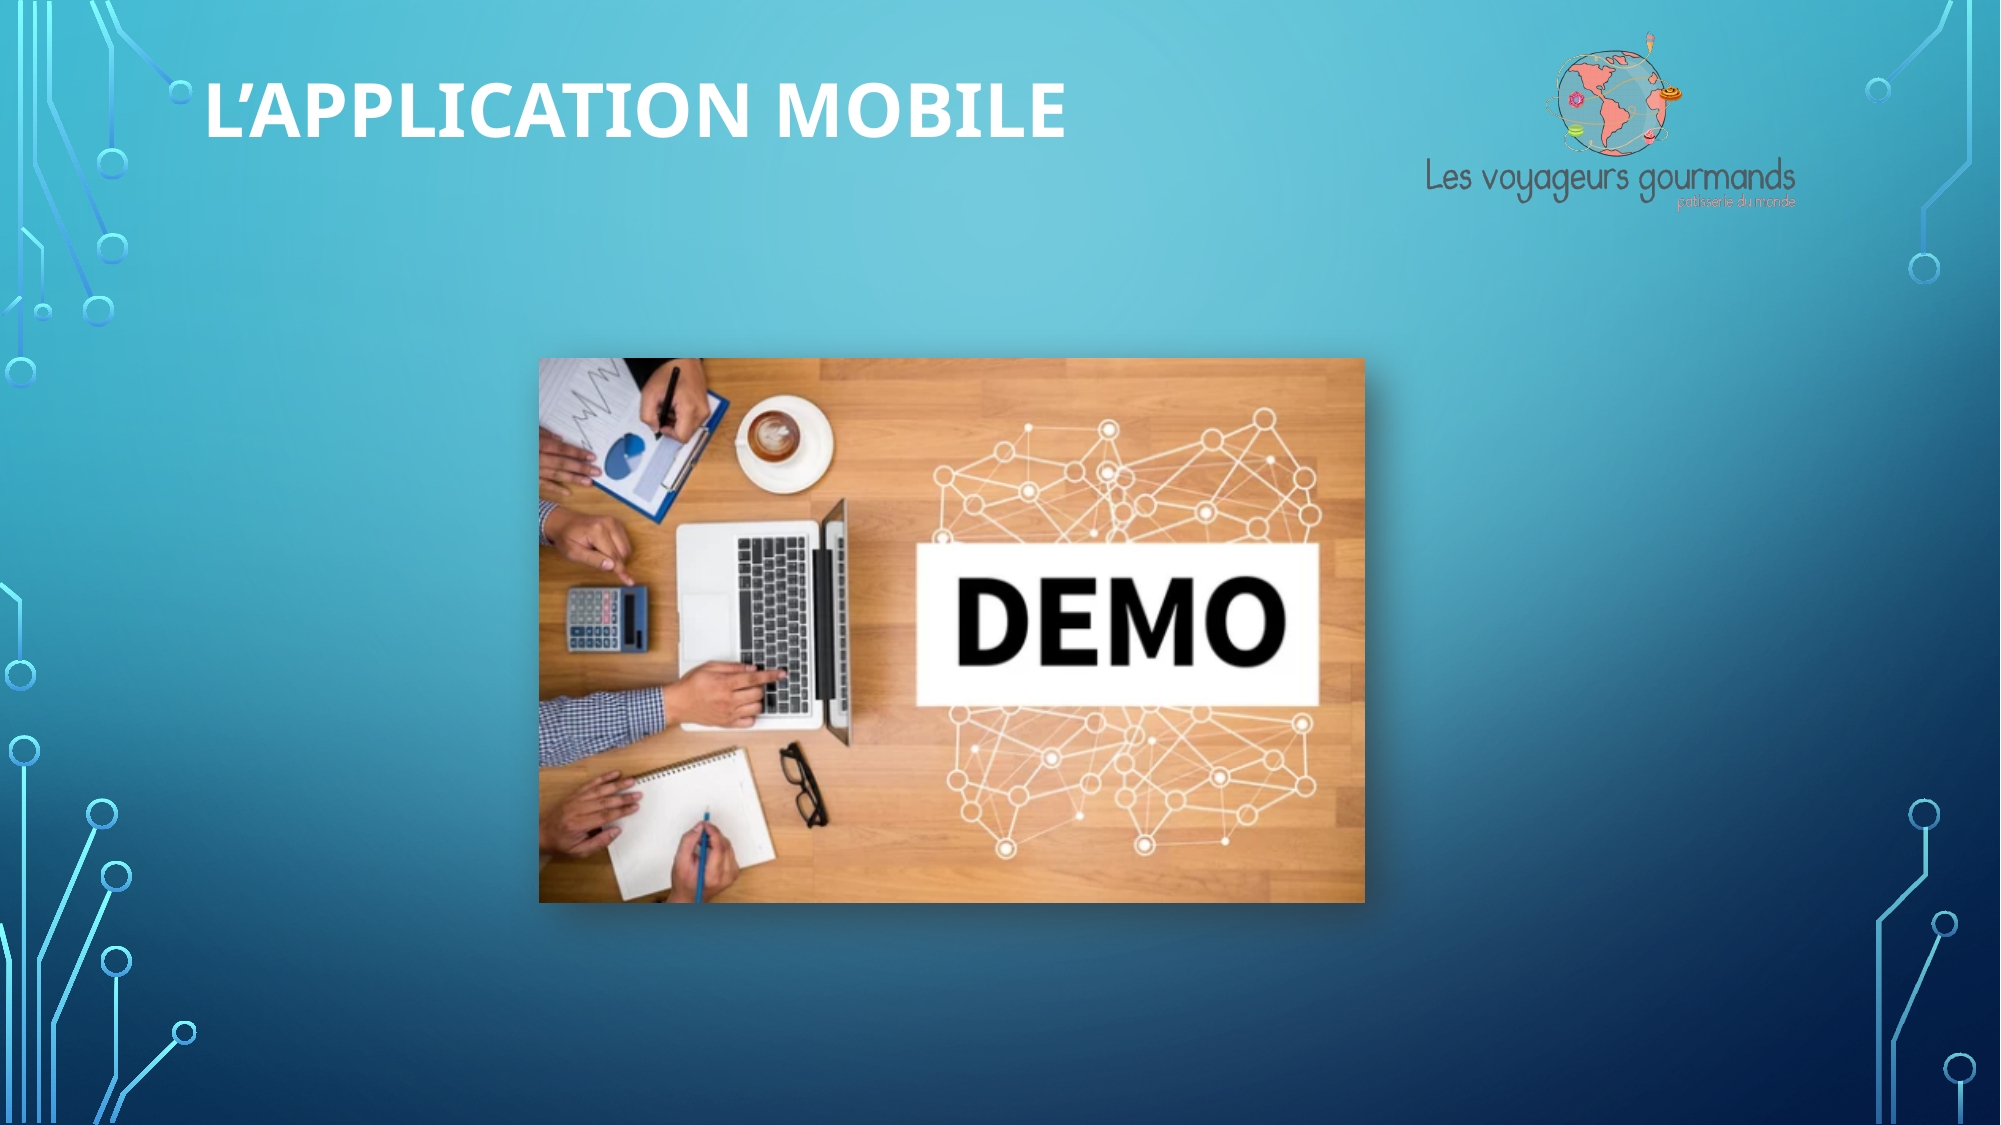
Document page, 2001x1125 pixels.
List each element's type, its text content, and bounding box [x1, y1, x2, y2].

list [1364, 0, 1860, 284]
picture [539, 358, 1365, 903]
title L’APPLICATION MOBILE [187, 0, 1364, 235]
